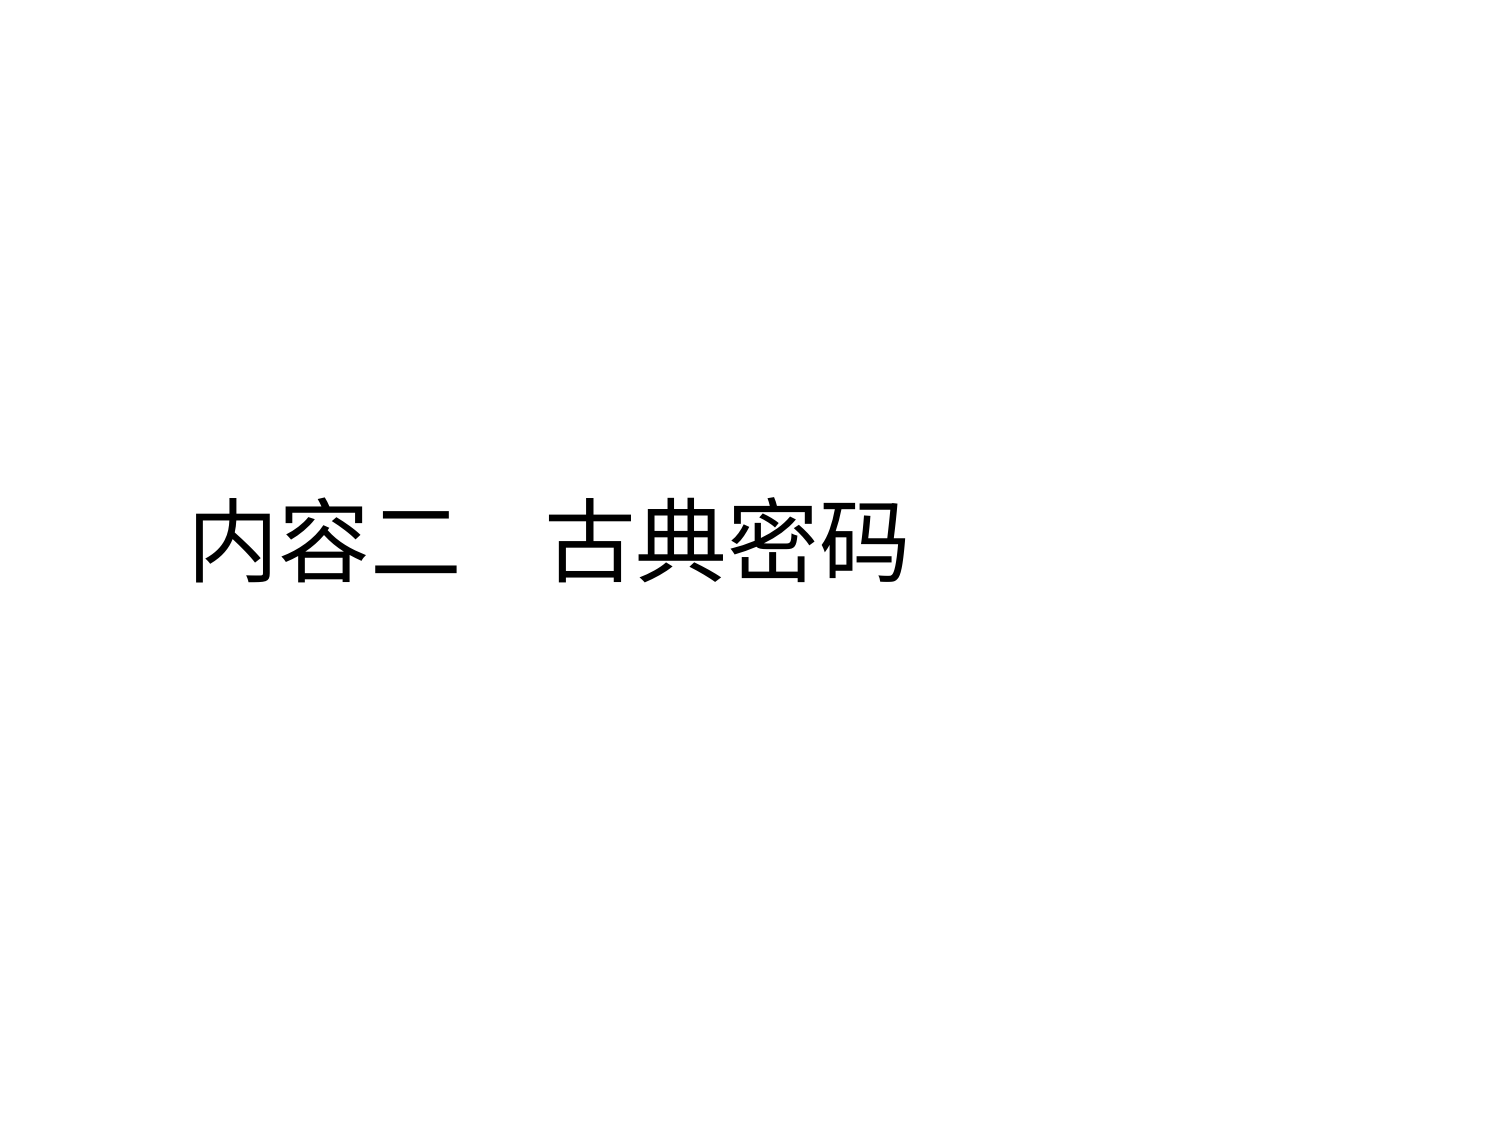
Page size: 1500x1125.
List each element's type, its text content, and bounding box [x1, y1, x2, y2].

title 内容二 古典密码 [171, 466, 1451, 612]
